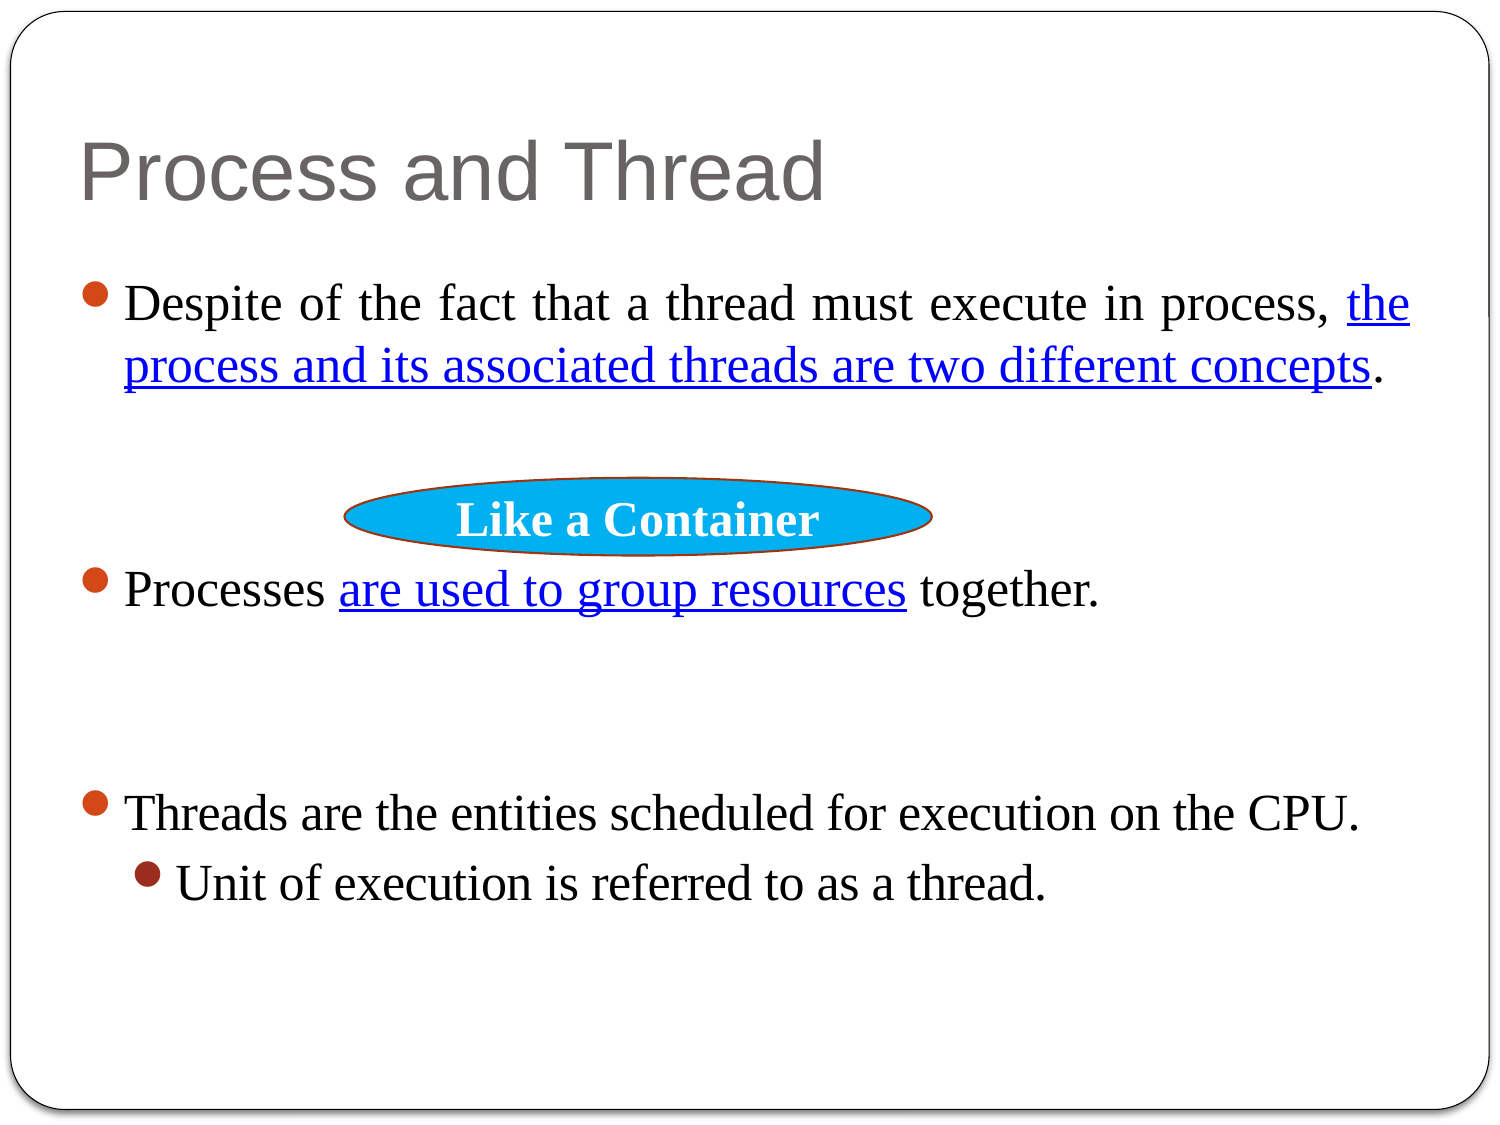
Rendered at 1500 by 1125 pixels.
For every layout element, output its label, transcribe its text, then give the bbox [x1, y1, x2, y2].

list Despite of the fact that a thread must execute in process, the process and its associated threads are two different concepts. Processes are used to group resources together. Threads are the entities scheduled for execution on the CPU. Unit of execution is referred to as a thread. [63, 261, 1425, 1020]
text_box Like a Container [343, 476, 933, 557]
title Process and Thread [63, 45, 1425, 233]
